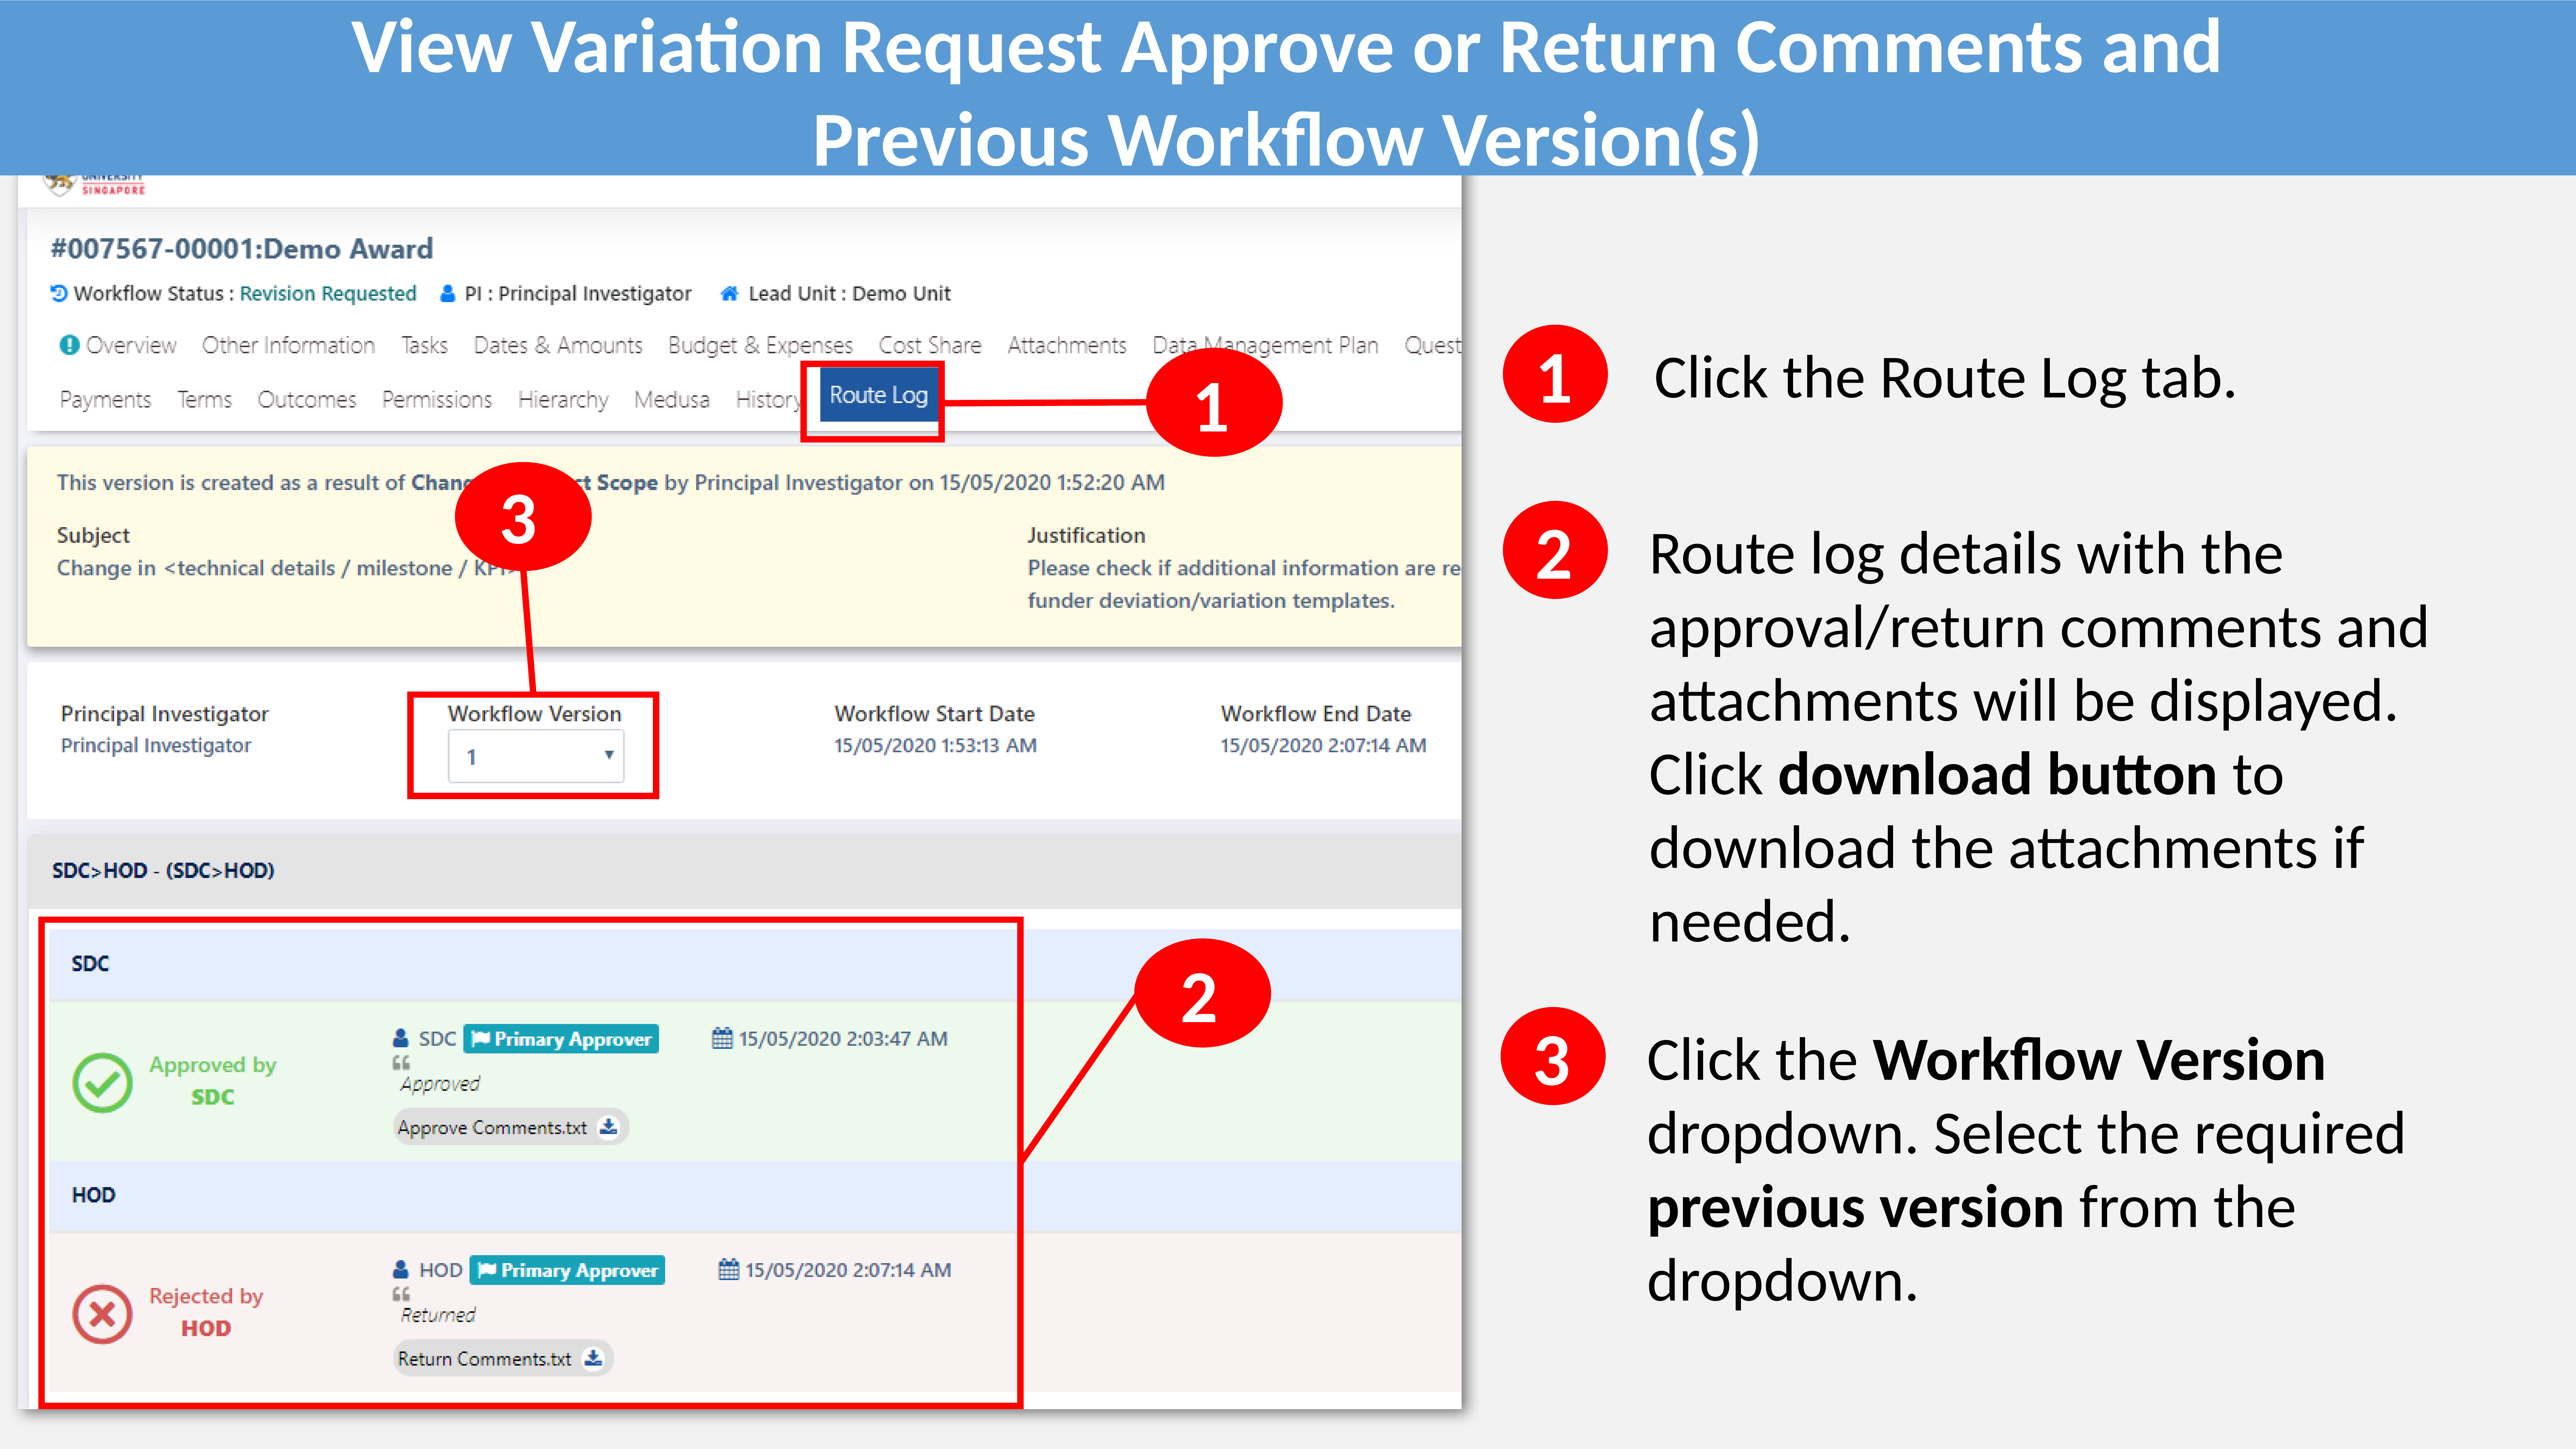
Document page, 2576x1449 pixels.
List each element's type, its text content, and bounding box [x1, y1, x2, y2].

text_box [1503, 501, 2551, 961]
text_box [803, 348, 1283, 457]
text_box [410, 462, 656, 796]
picture [18, 141, 1462, 1409]
text_box View Variation Request Approve or Return Comments and Previous Workflow Version(s) [0, 0, 2576, 176]
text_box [1501, 1007, 2576, 1318]
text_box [1503, 325, 2576, 423]
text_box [41, 920, 1271, 1406]
